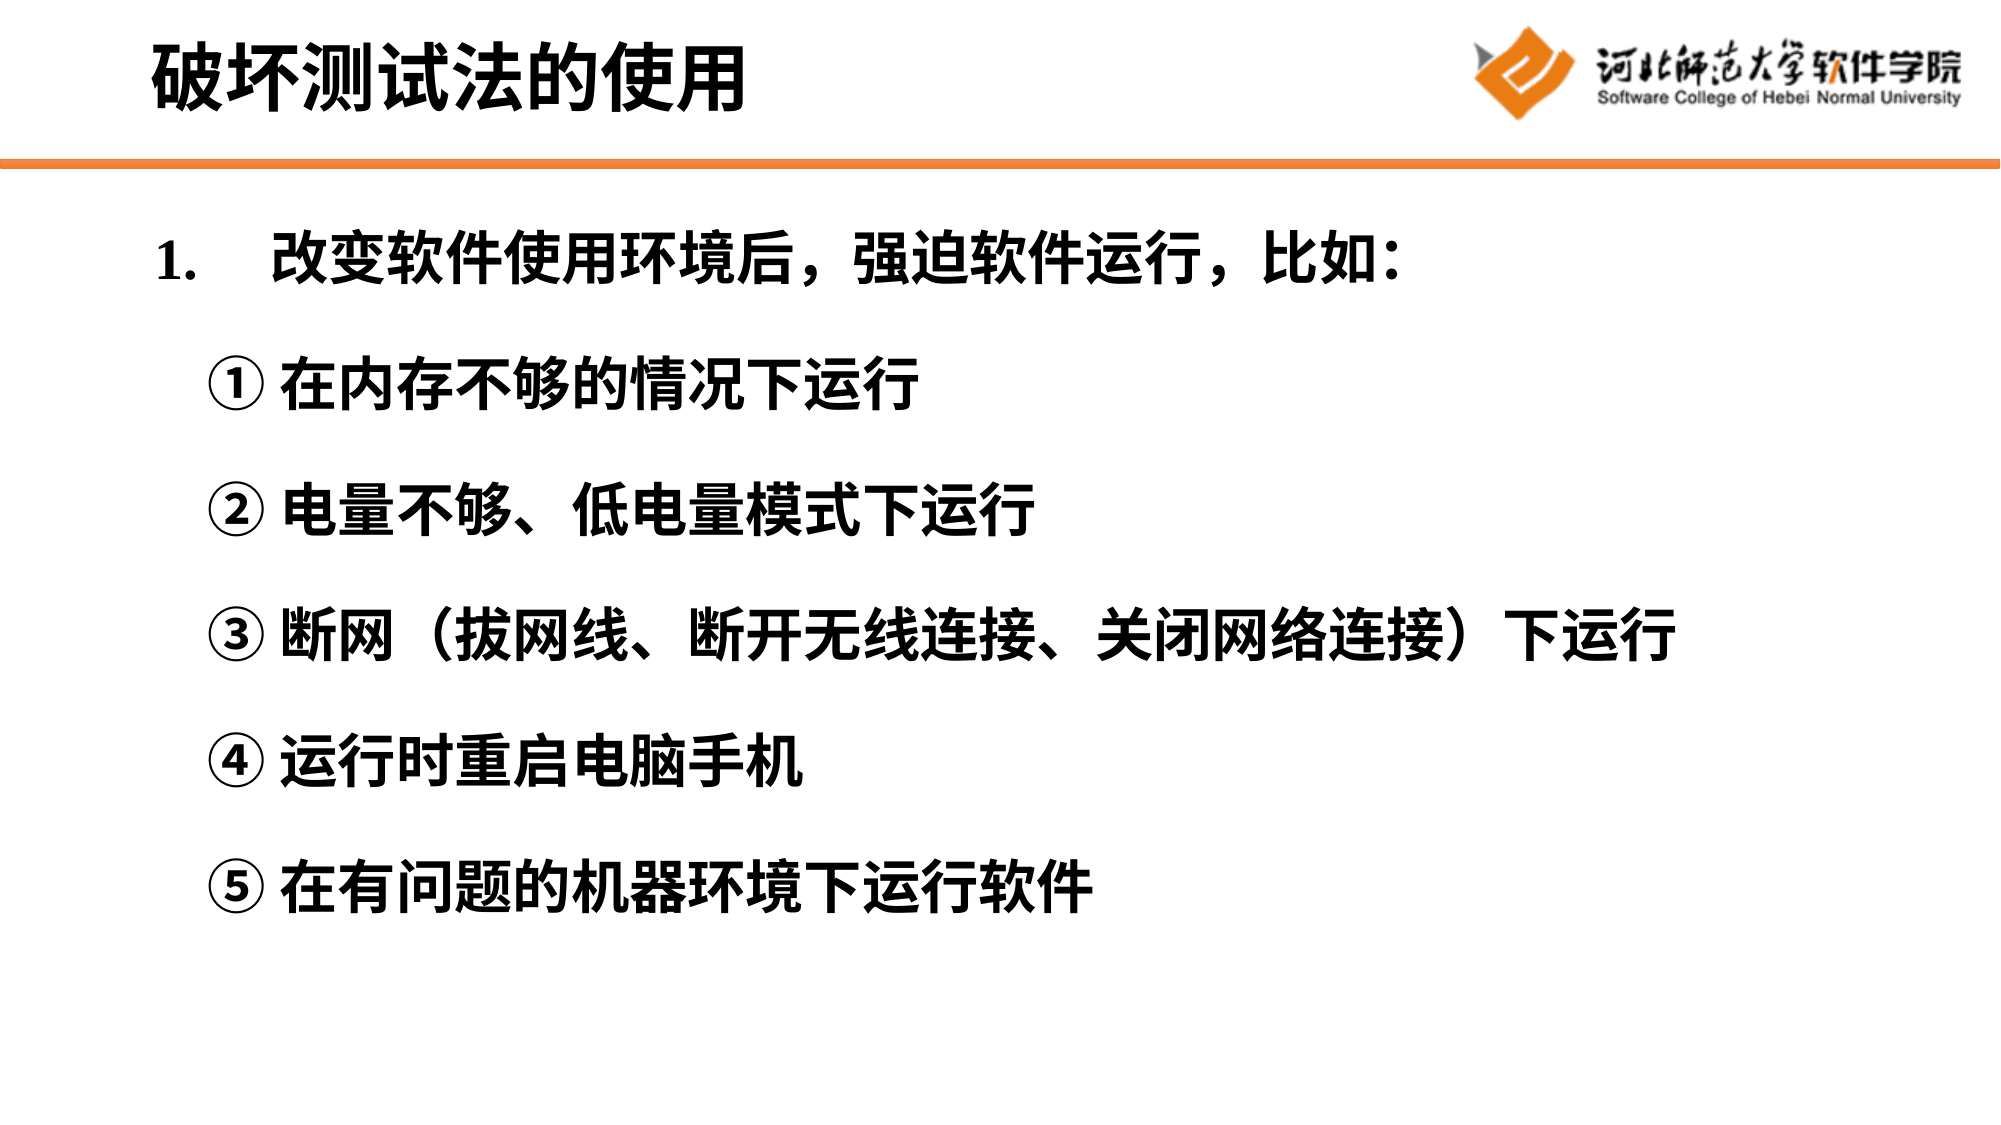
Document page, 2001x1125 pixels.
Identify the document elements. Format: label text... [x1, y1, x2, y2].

list 1. 改变软件使用环境后，强迫软件运行，比如： ①在内存不够的情况下运行 ②电量不够、低电量模式下运行 ③断网（拔网线、断开无线连接、关闭网络连接）下运行 ④运行时重启电脑手机 ⑤在有问题的机器环境下运行软件 [139, 178, 1865, 988]
picture [1861, 18, 1988, 126]
title 破坏测试法的使用 [135, 8, 1861, 155]
